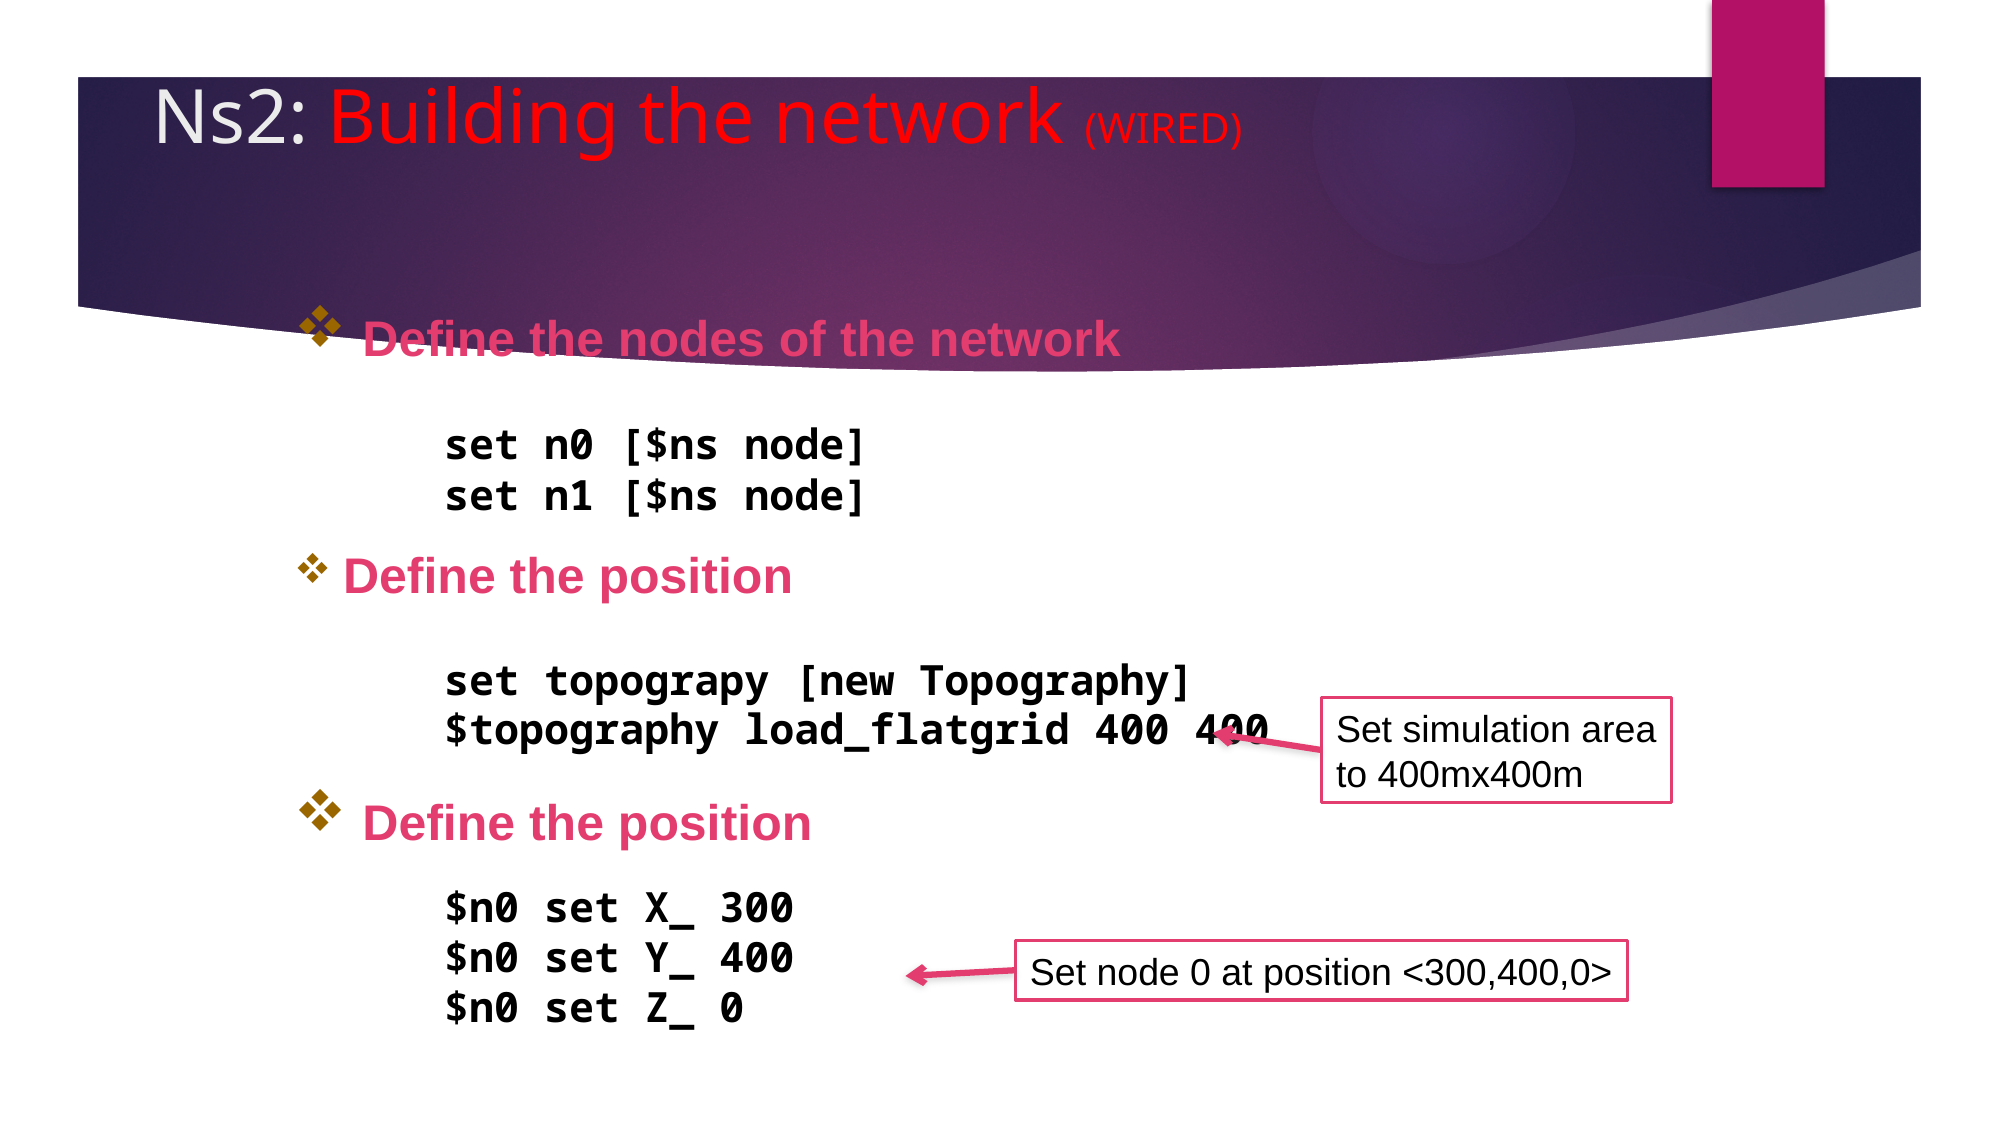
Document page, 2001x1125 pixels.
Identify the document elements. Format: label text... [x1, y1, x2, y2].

text_box Set simulation area to 400mx400m [1320, 696, 1673, 804]
text_box Define the nodes of the network set n0 [$ns node] set n1 [$ns node] Define the position set topograpy [new Topography] $topography load_flatgrid 400 400 Define the position $n0 set X_ 300 $n0 set Y_ 400 $n0 set Z_ 0 [279, 290, 1697, 1039]
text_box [905, 970, 1012, 977]
title Ns2: Building the network (WIRED) [137, 5, 1863, 223]
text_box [1212, 732, 1320, 751]
text_box Set node 0 at position <300,400,0> [1014, 939, 1629, 1002]
